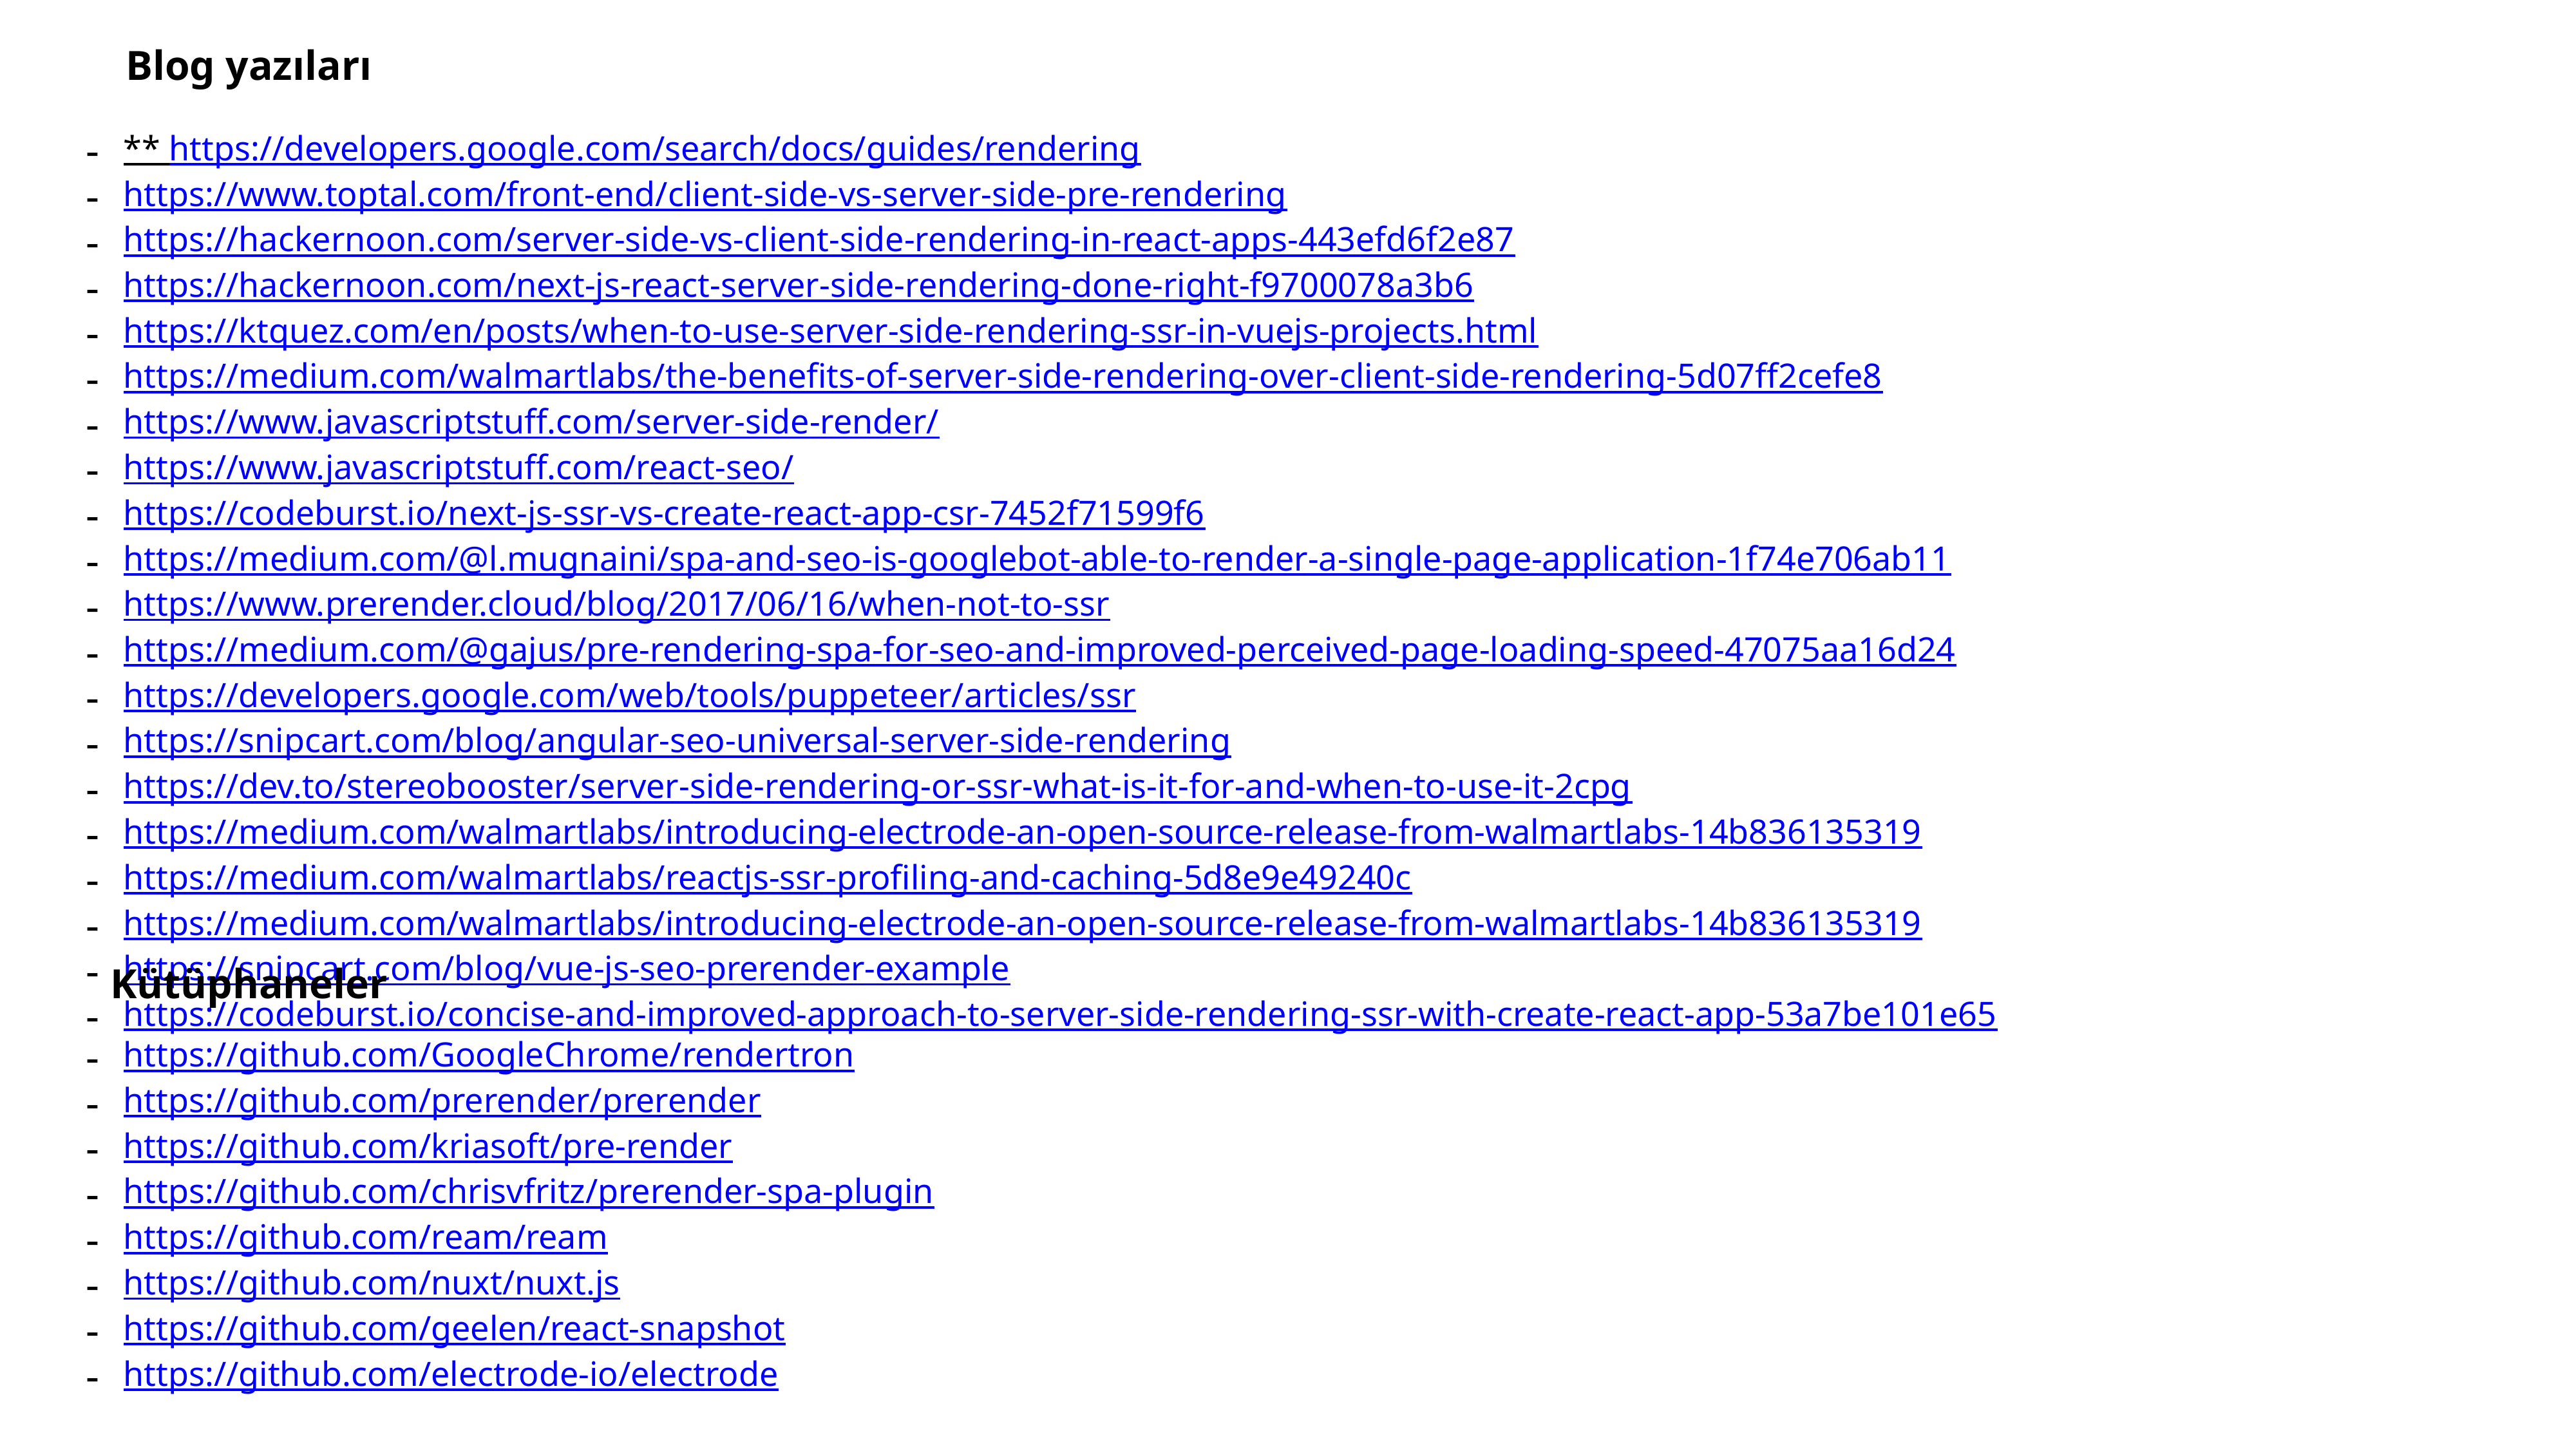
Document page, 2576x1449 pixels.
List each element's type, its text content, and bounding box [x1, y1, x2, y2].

text_box Blog yazıları [120, 34, 378, 94]
text_box ** https://developers.google.com/search/docs/guides/rendering https://www.toptal.com/front-end/client-side-vs-server-side-pre-rendering https://hackernoon.com/server-side-vs-client-side-rendering-in-react-apps-443efd6f2e87 https://hackernoon.com/next-js-react-server-side-rendering-done-right-f9700078a3b6 https://ktquez.com/en/posts/when-to-use-server-side-rendering-ssr-in-vuejs-projects.html https://medium.com/walmartlabs/the-benefits-of-server-side-rendering-over-client-side-rendering-5d07ff2cefe8 https://www.javascriptstuff.com/server-side-render/ https://www.javascriptstuff.com/react-seo/ https://codeburst.io/next-js-ssr-vs-create-react-app-csr-7452f71599f6 https://medium.com/@l.mugnaini/spa-and-seo-is-googlebot-able-to-render-a-single-page-application-1f74e706ab11 https://www.prerender.cloud/blog/2017/06/16/when-not-to-ssr https://medium.com/@gajus/pre-rendering-spa-for-seo-and-improved-perceived-page-loading-speed-47075aa16d24 https://developers.google.com/web/tools/puppeteer/articles/ssr https://snipcart.com/blog/angular-seo-universal-server-side-rendering https://dev.to/stereobooster/server-side-rendering-or-ssr-what-is-it-for-and-when-to-use-it-2cpg https://medium.com/walmartlabs/introducing-electrode-an-open-source-release-from-walmartlabs-14b836135319 https://medium.com/walmartlabs/reactjs-ssr-profiling-and-caching-5d8e9e49240c https://medium.com/walmartlabs/introducing-electrode-an-open-source-release-from-walmartlabs-14b836135319 https://snipcart.com/blog/vue-js-seo-prerender-example https://codeburst.io/concise-and-improved-approach-to-server-side-rendering-ssr-with-create-react-app-53a7be101e65 [80, 121, 2496, 1028]
text_box Kütüphaneler [104, 952, 393, 1012]
text_box https://github.com/GoogleChrome/rendertron https://github.com/prerender/prerender https://github.com/kriasoft/pre-render https://github.com/chrisvfritz/prerender-spa-plugin https://github.com/ream/ream https://github.com/nuxt/nuxt.js https://github.com/geelen/react-snapshot https://github.com/electrode-io/electrode [80, 1028, 2496, 1403]
